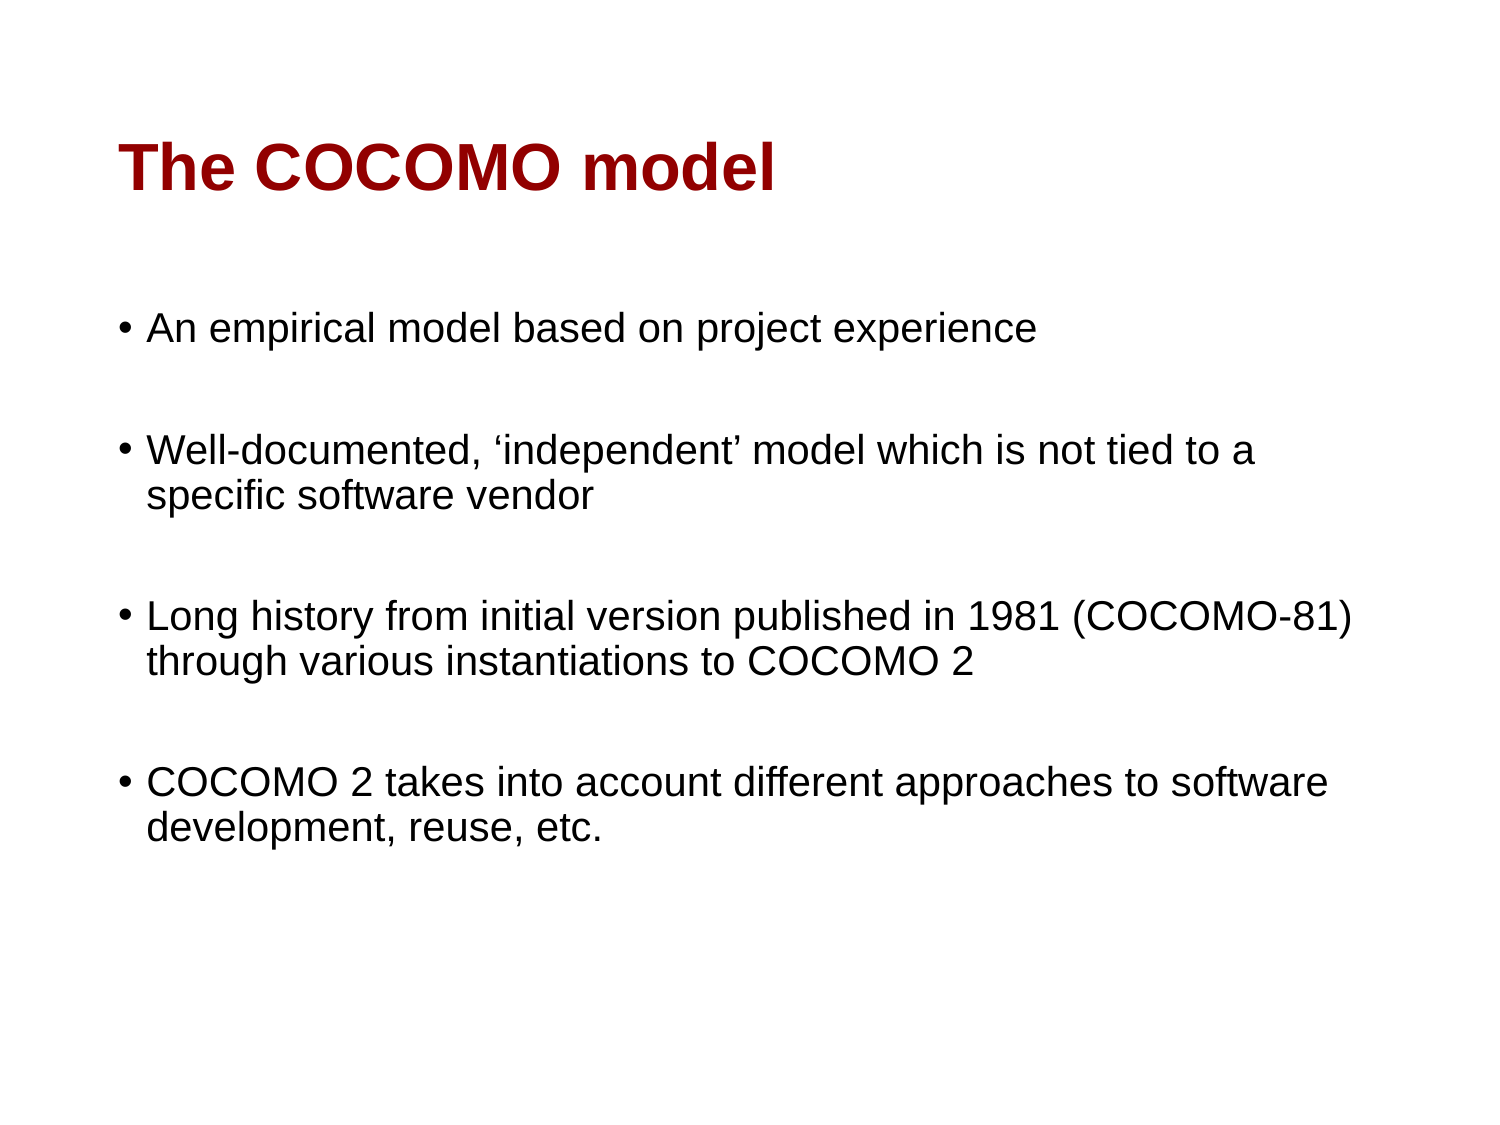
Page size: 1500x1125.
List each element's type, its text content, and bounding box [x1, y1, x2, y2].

title The COCOMO model [103, 59, 1397, 278]
list An empirical model based on project experience Well-documented, ‘independent’ model which is not tied to a specific software vendor Long history from initial version published in 1981 (COCOMO-81) through various instantiations to COCOMO 2 COCOMO 2 takes into account different approaches to software development, reuse, etc. [103, 299, 1397, 1014]
